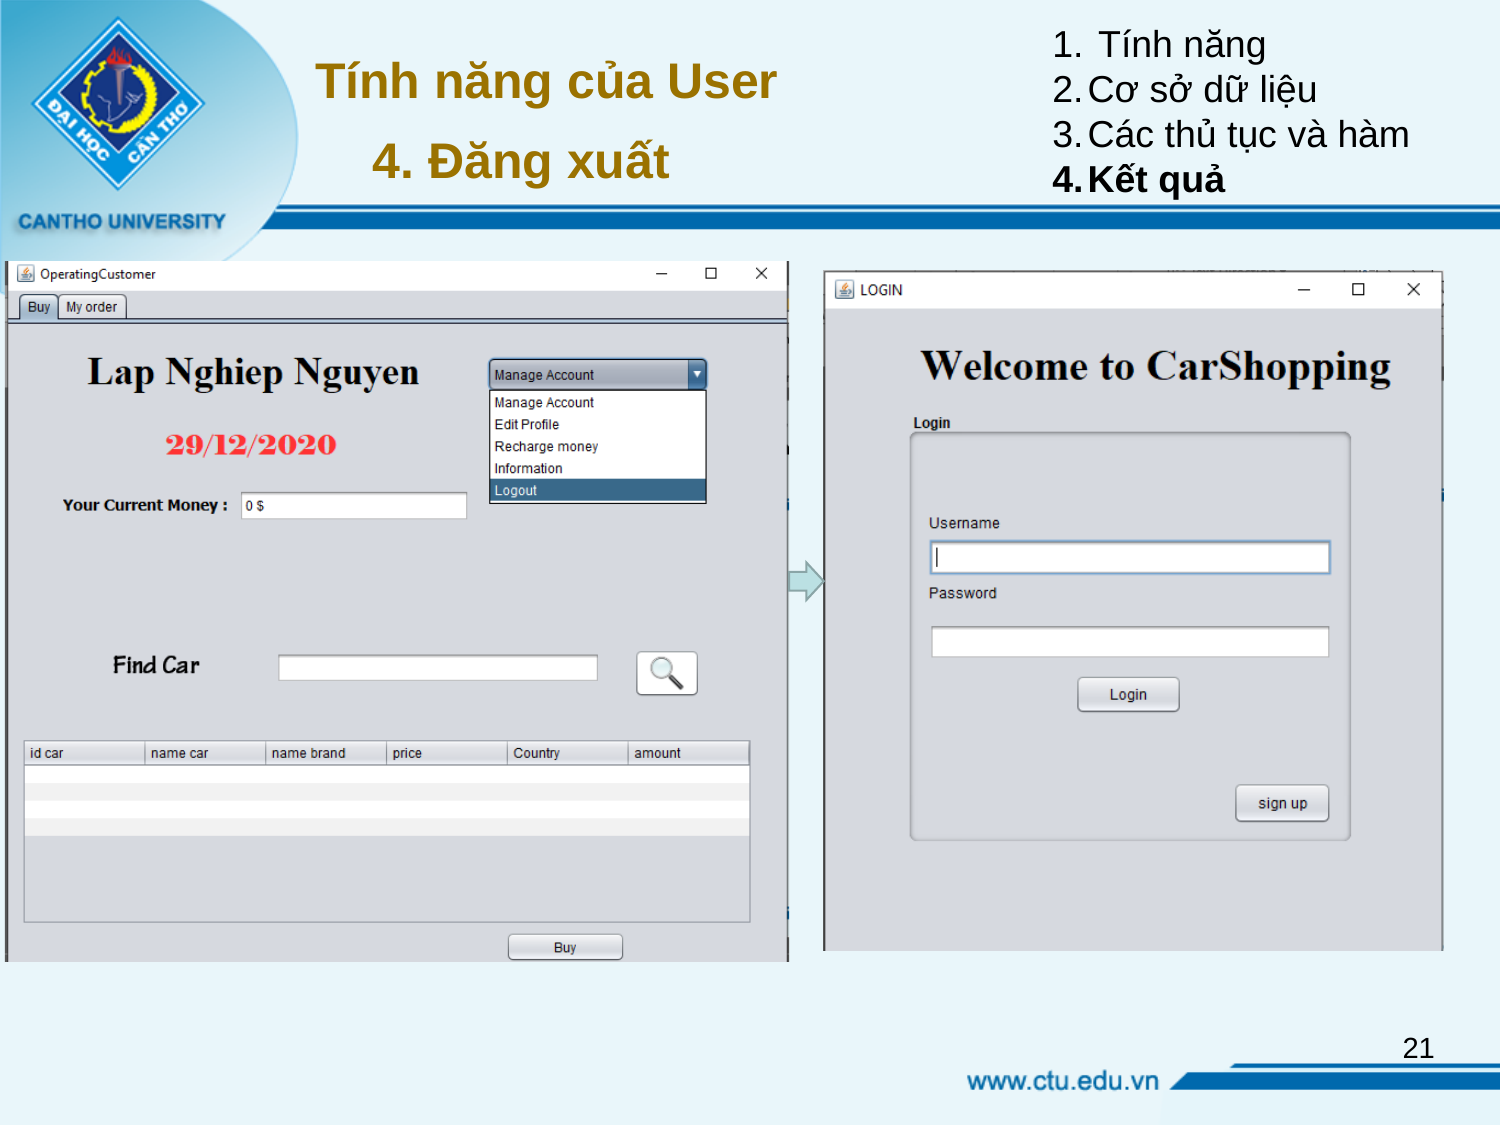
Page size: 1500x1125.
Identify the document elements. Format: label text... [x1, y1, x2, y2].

slide_number 21 [1100, 1021, 1450, 1113]
text_box Tính năng Cơ sở dữ liệu Các thủ tục và hàm Kết quả [1037, 12, 1450, 208]
text_box [790, 559, 823, 603]
text_box 4. Đăng xuất [357, 114, 1037, 203]
picture [0, 0, 1500, 1125]
title Tính năng của User [300, 34, 1037, 122]
